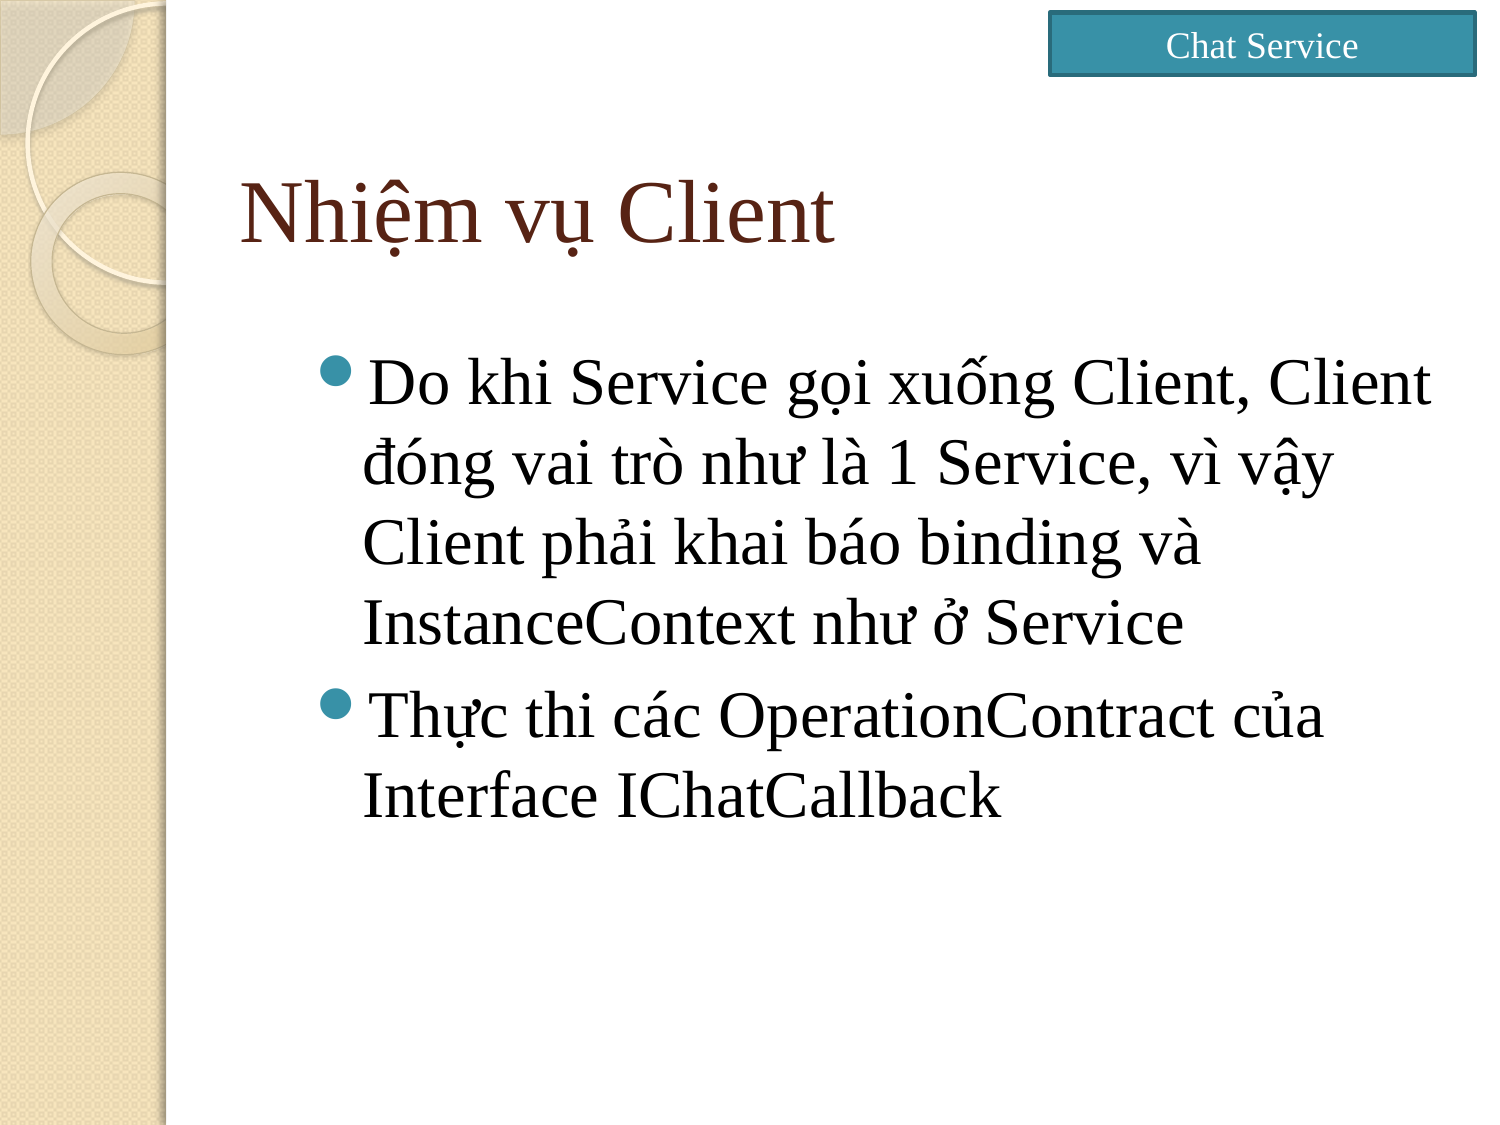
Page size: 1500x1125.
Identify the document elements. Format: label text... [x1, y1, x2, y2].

list Do khi Service gọi xuống Client, Client đóng vai trò như là 1 Service, vì vậy Client phải khai báo binding và InstanceContext như ở Service Thực thi các OperationContract của Interface IChatCallback [287, 237, 1466, 1025]
title Nhiệm vụ Client [225, 112, 1455, 300]
text_box Chat Service [1048, 10, 1477, 77]
